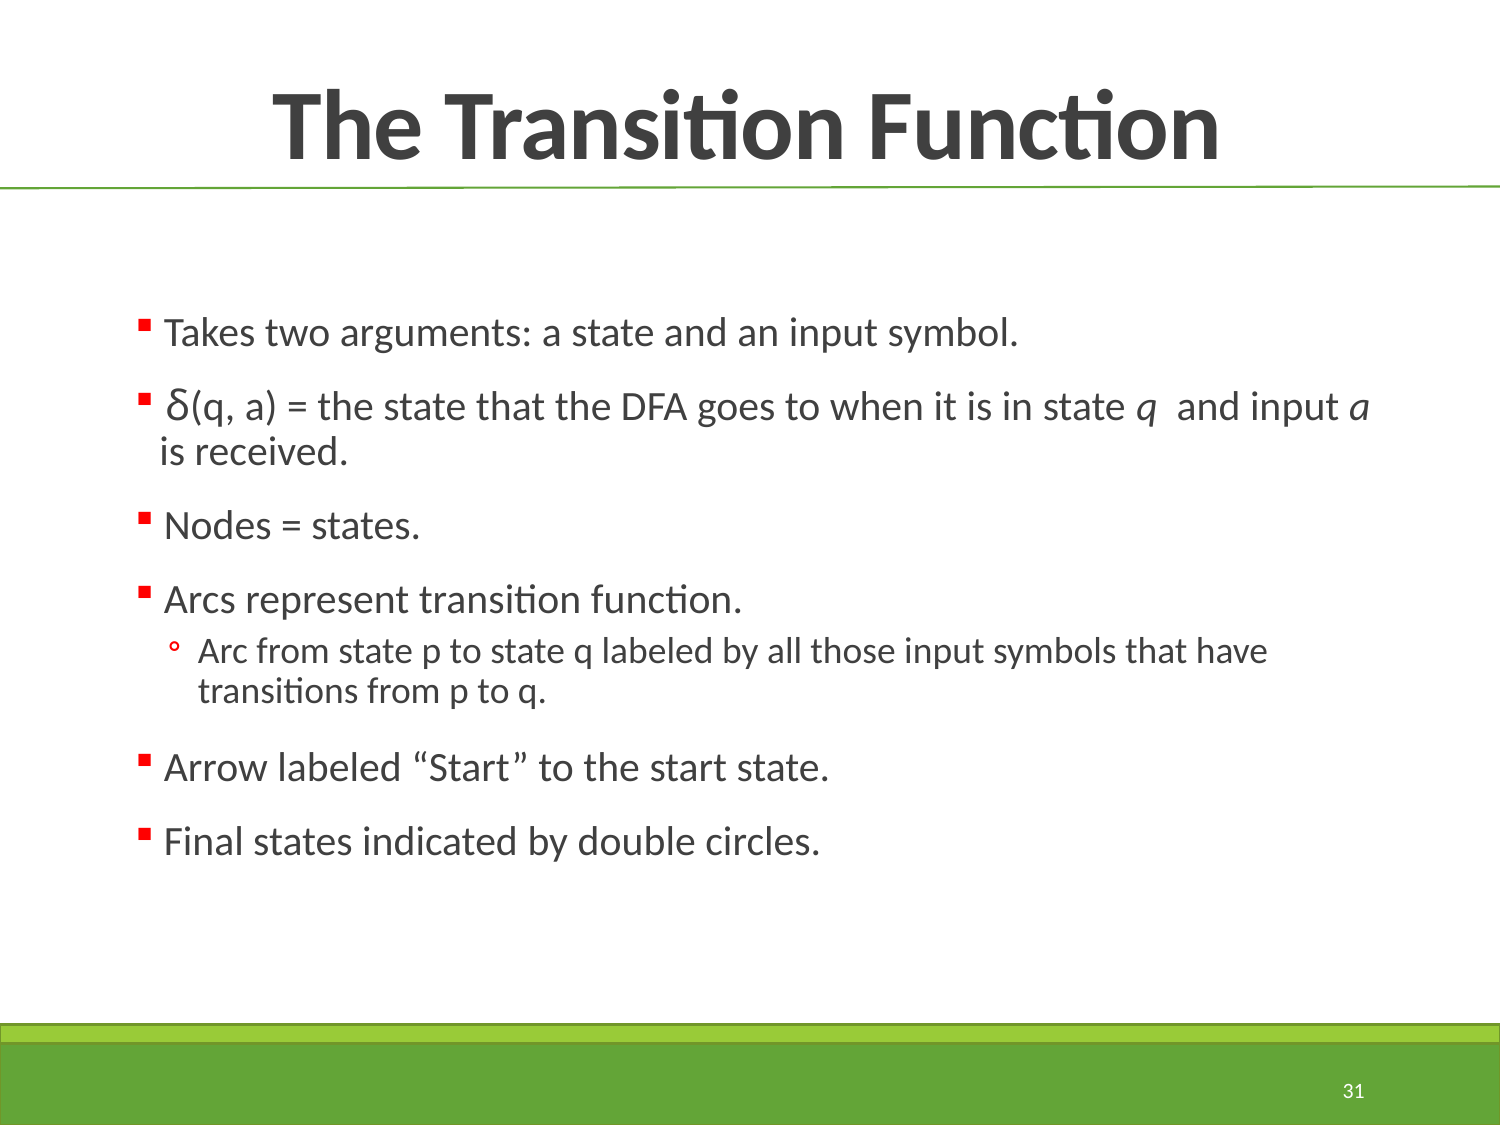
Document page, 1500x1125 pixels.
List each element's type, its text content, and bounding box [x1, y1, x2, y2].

list Takes two arguments: a state and an input symbol. δ(q, a) = the state that the DFA goes to when it is in state q and input a is received. Nodes = states. Arcs represent transition function. Arc from state p to state q labeled by all those input symbols that have transitions from p to q. Arrow labeled “Start” to the start state. Final states indicated by double circles. [135, 302, 1373, 963]
slide_number 31 [1218, 1059, 1380, 1120]
title The Transition Function [72, 37, 1423, 188]
